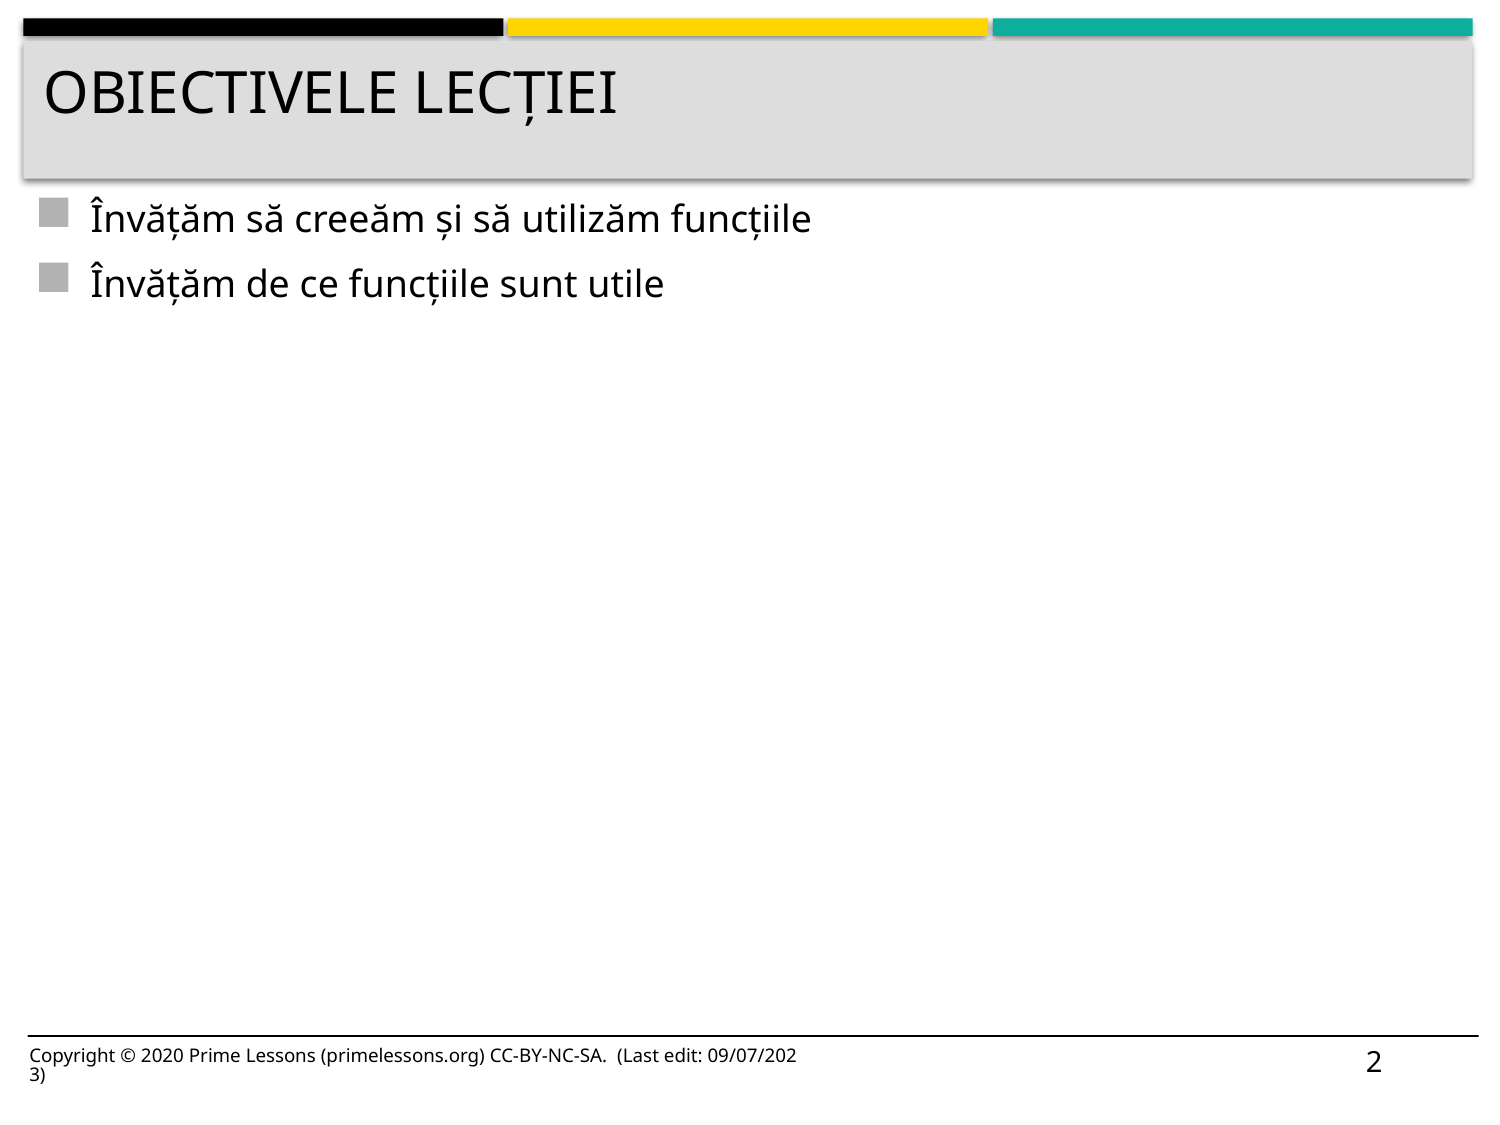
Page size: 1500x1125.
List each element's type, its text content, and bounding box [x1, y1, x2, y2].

footer Copyright © 2020 Prime Lessons (primelessons.org) CC-BY-NC-SA. (Last edit: 09/07/2023) [14, 1036, 814, 1097]
list Învățăm să creeăm și să utilizăm funcțiile Învățăm de ce funcțiile sunt utile [25, 187, 1475, 583]
slide_number 3 [1351, 1036, 1478, 1097]
title Obiectivele lecției [28, 48, 1464, 172]
